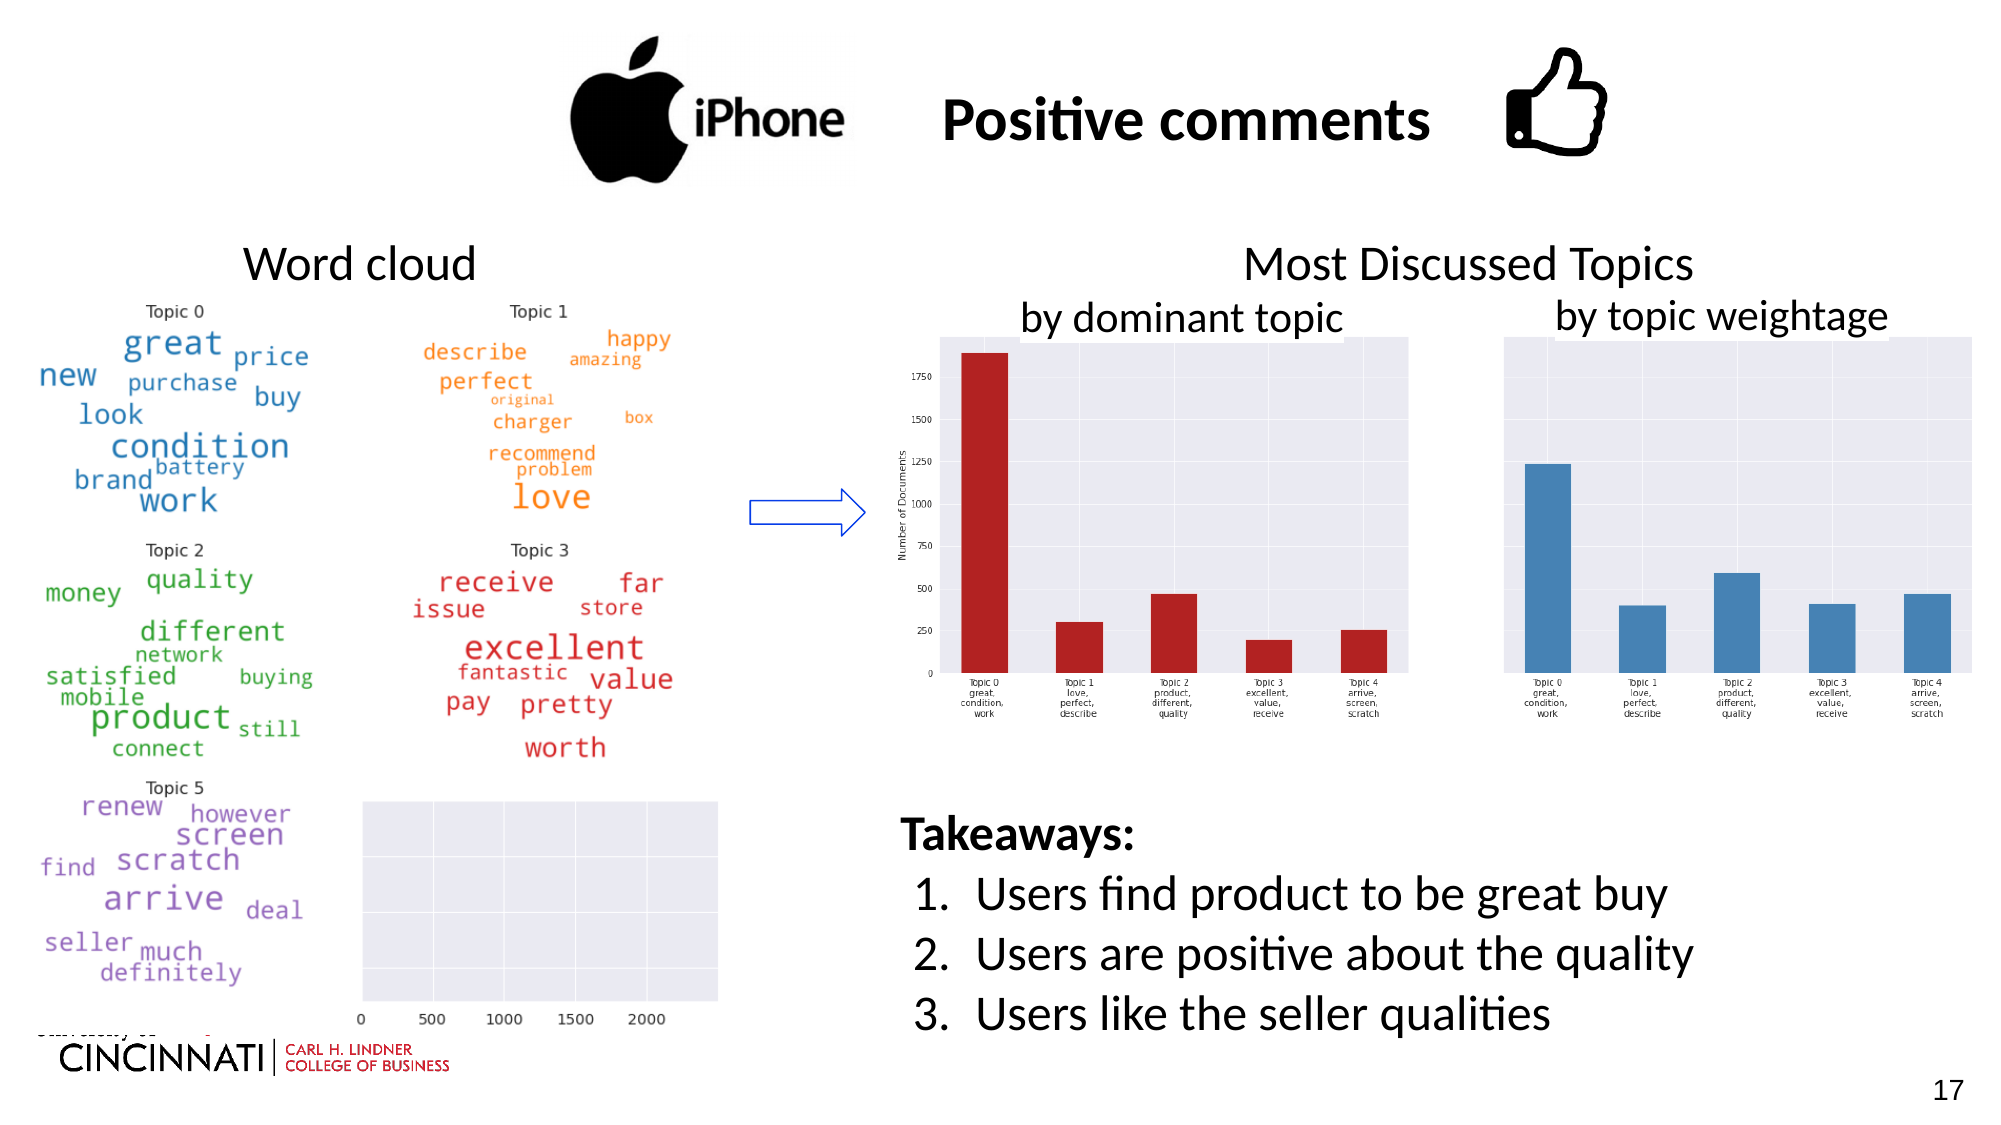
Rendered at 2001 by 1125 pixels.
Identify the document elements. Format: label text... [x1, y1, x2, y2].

text_box Most Discussed Topics [1162, 215, 1775, 284]
picture [24, 283, 737, 1076]
text_box [750, 489, 866, 536]
title Positive comments [861, 70, 1444, 159]
picture [889, 320, 1976, 728]
text_box Word cloud [203, 215, 517, 282]
text_box by dominant topic [988, 273, 1376, 319]
text_box Takeaways: Users find product to be great buy Users are positive about the quality Users like the seller qualities [885, 785, 1967, 1054]
text_box by topic weightage [1528, 271, 1916, 319]
picture [559, 32, 857, 187]
picture [1449, 45, 1664, 159]
